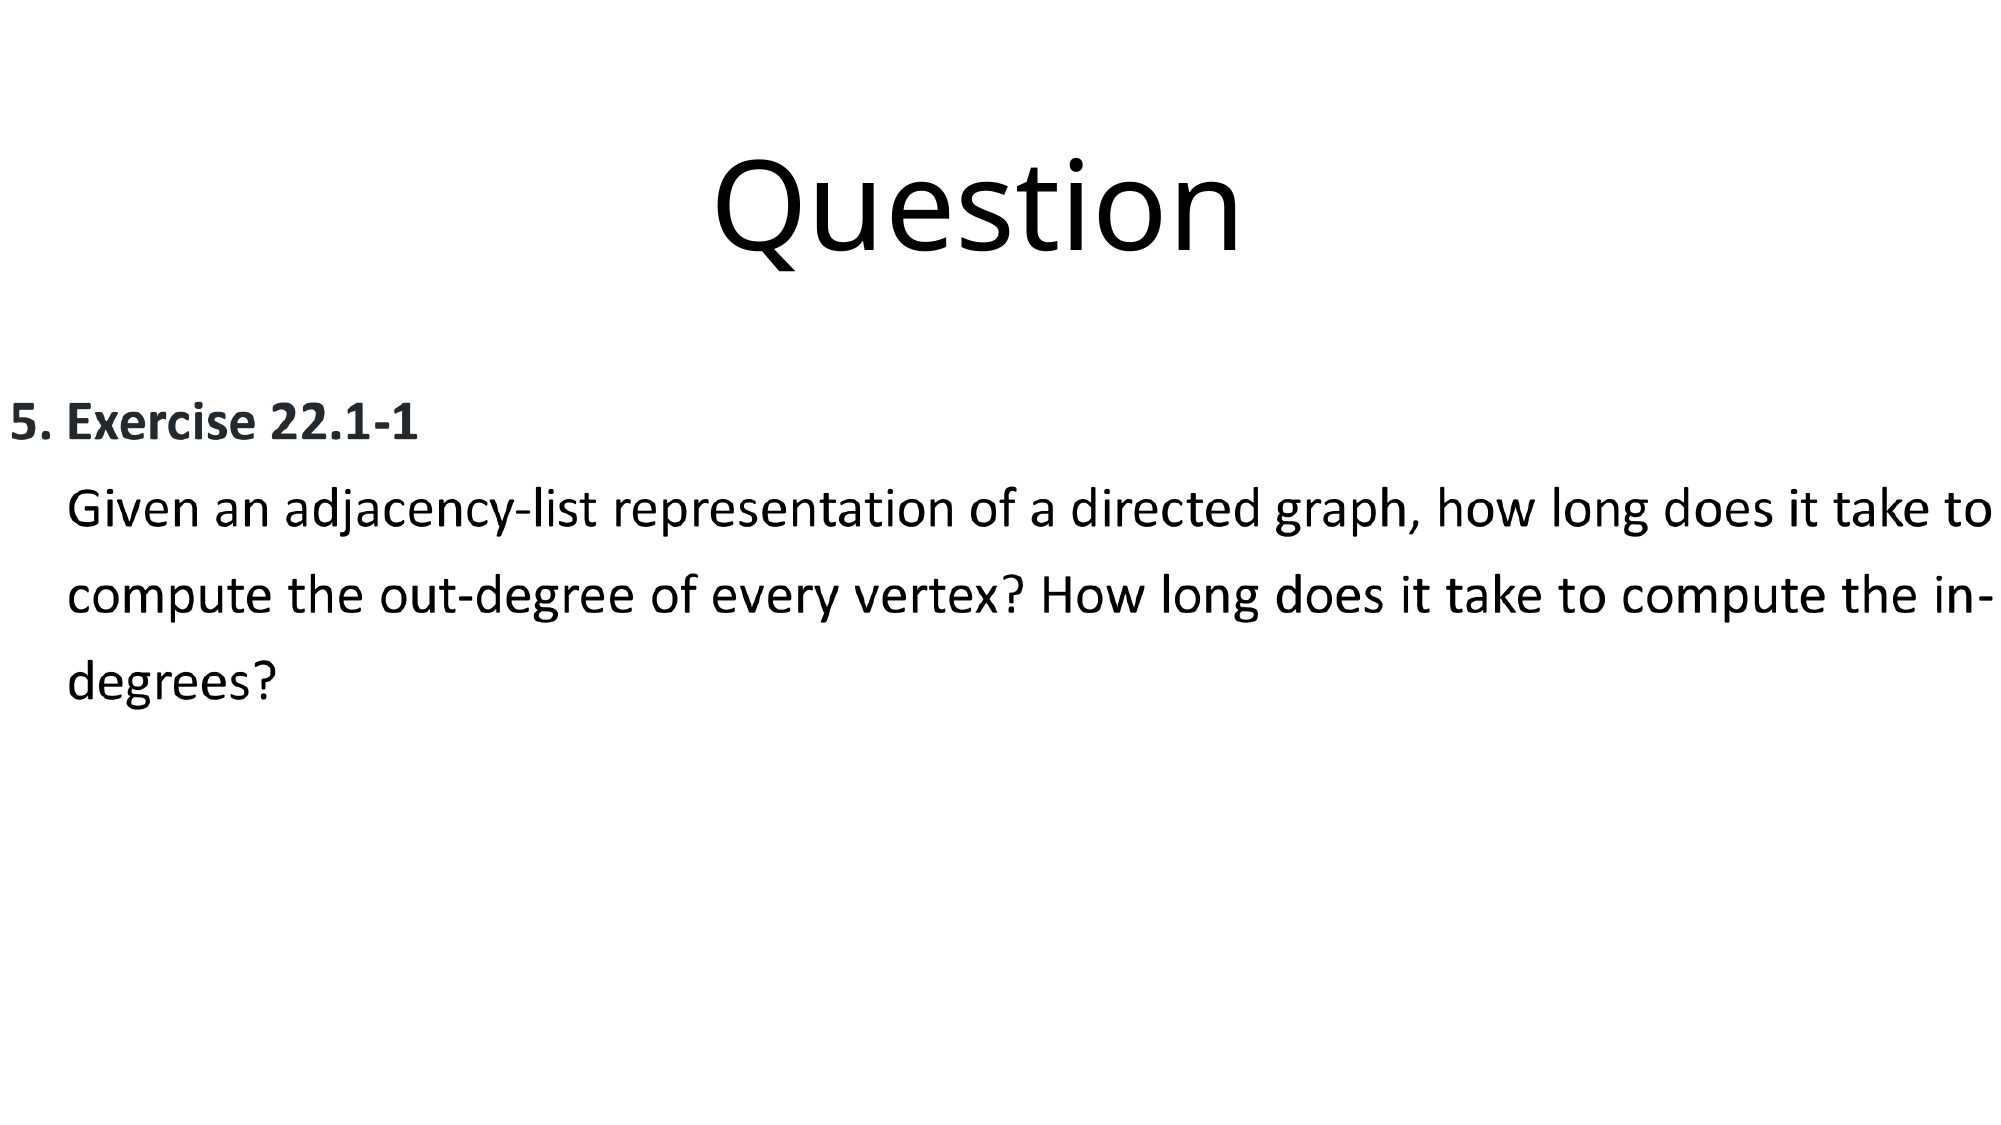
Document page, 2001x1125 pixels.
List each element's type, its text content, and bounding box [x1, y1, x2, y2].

picture [0, 384, 2000, 741]
title Question [228, 68, 1729, 285]
